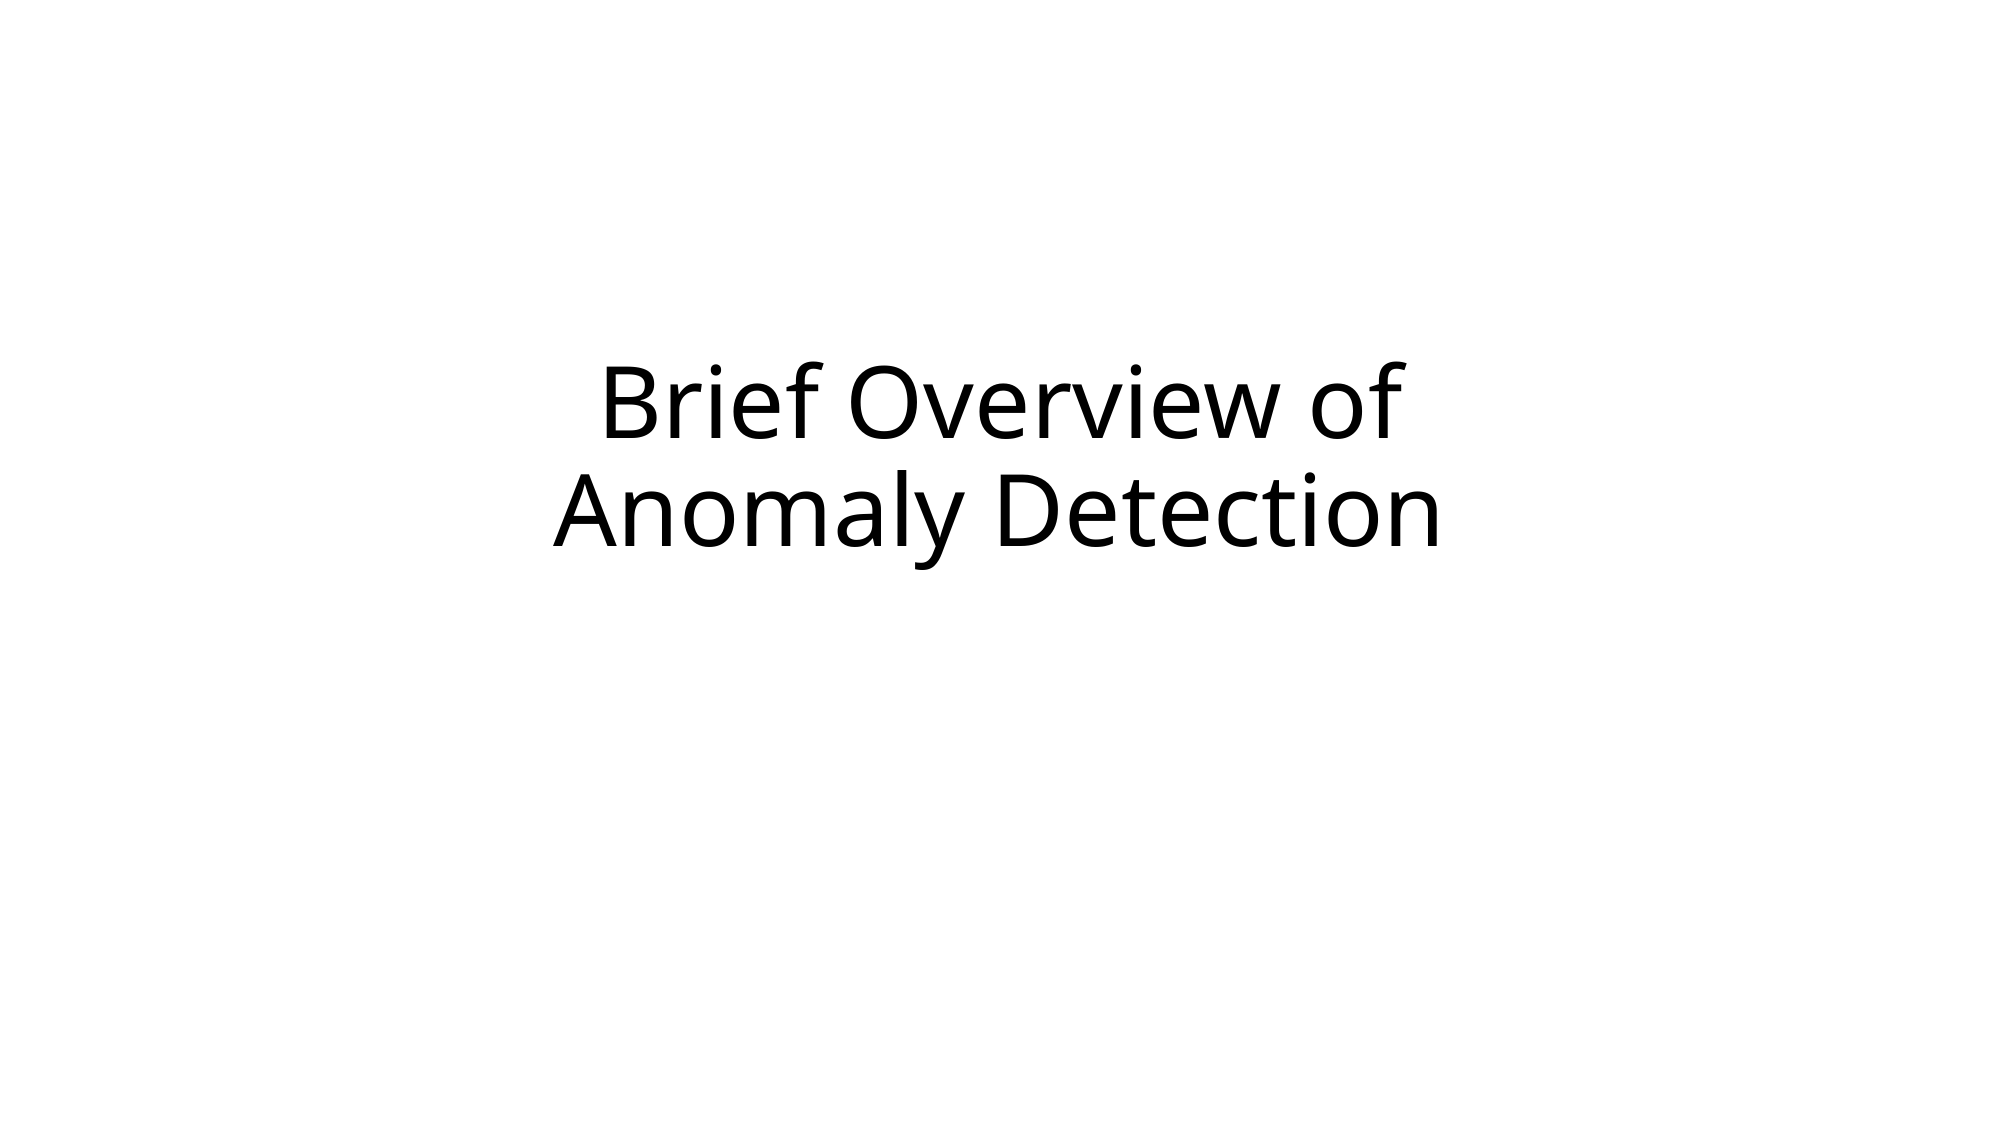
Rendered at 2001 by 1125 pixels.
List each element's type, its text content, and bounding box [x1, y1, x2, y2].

title Brief Overview of Anomaly Detection [249, 184, 1750, 576]
